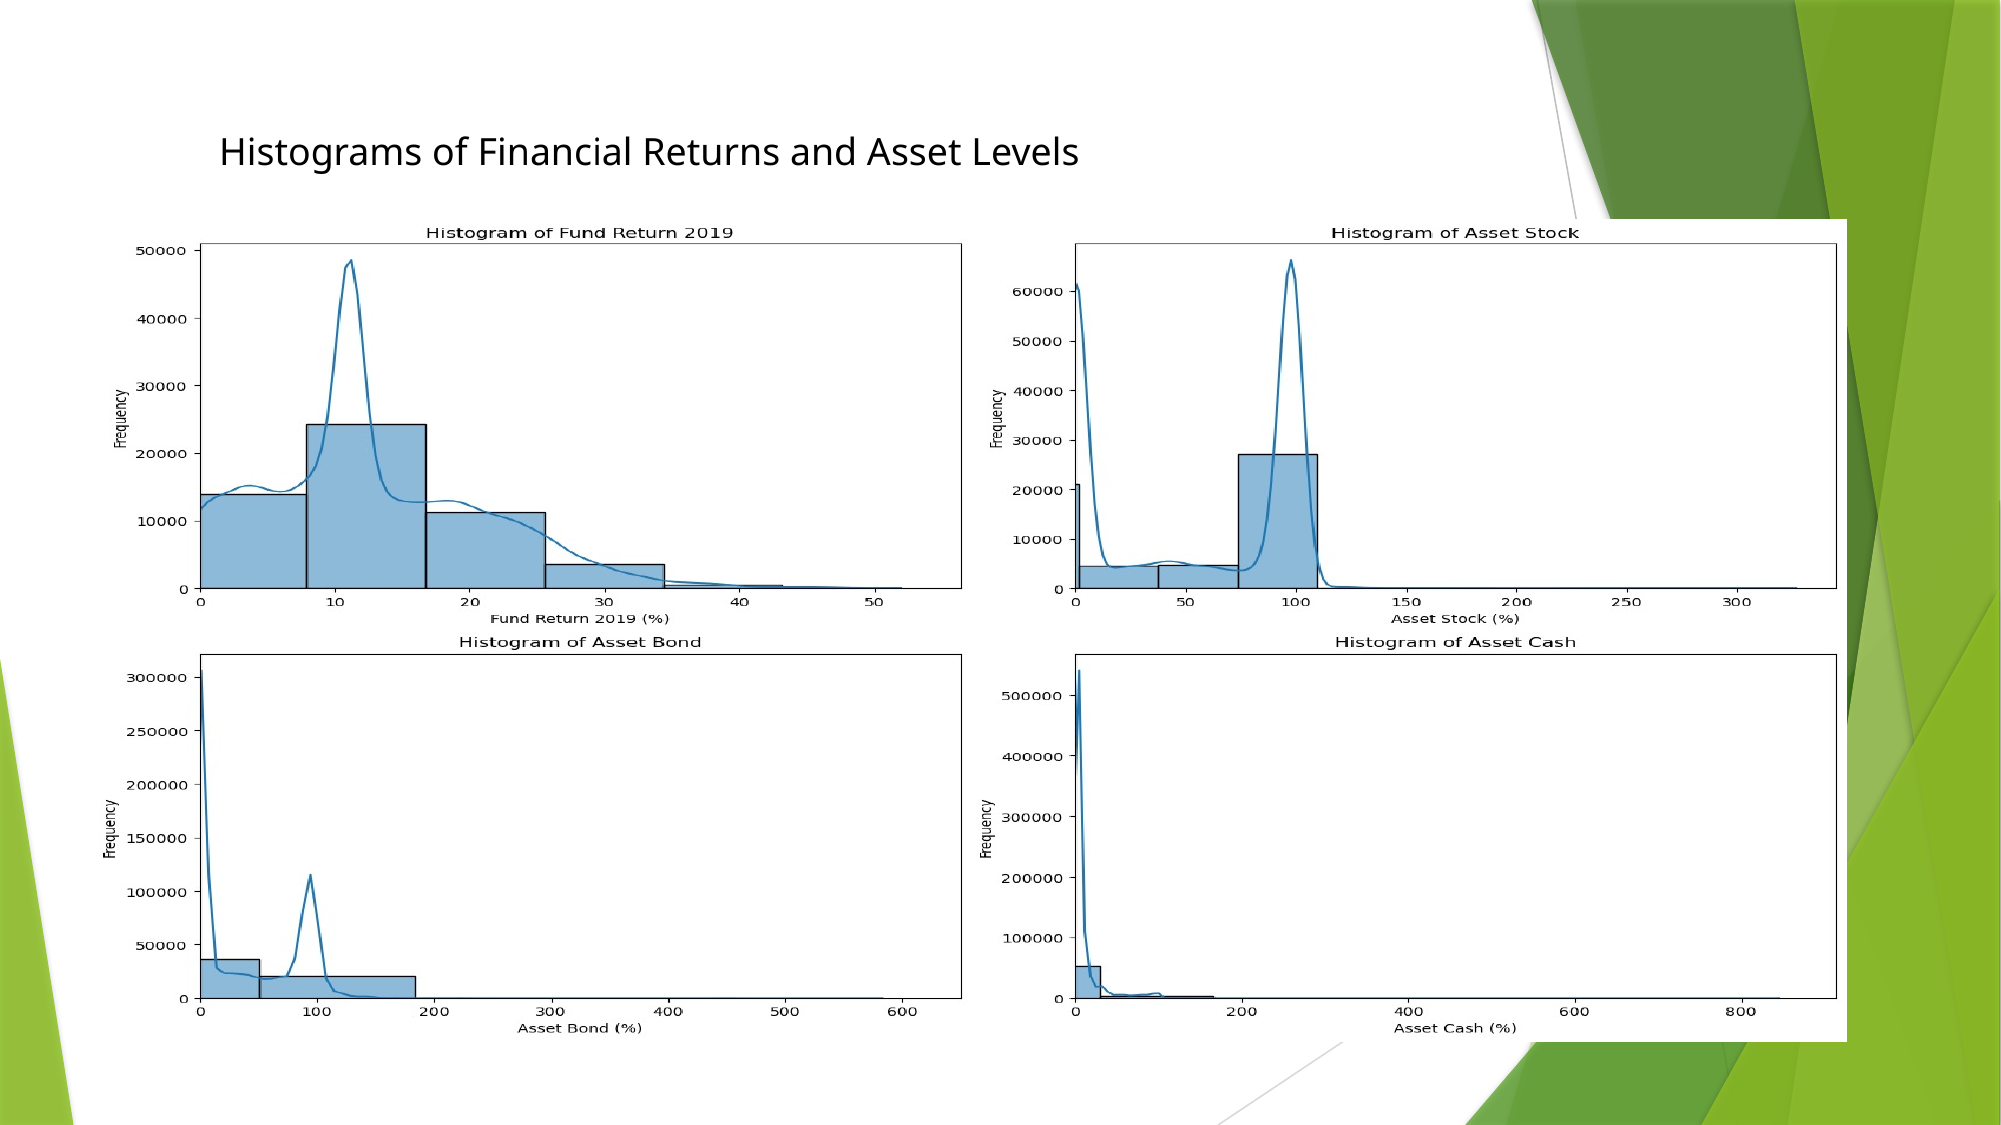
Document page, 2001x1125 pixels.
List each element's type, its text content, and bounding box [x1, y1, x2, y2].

picture [90, 218, 1848, 1042]
text_box Histograms of Financial Returns and Asset Levels [204, 120, 1278, 181]
